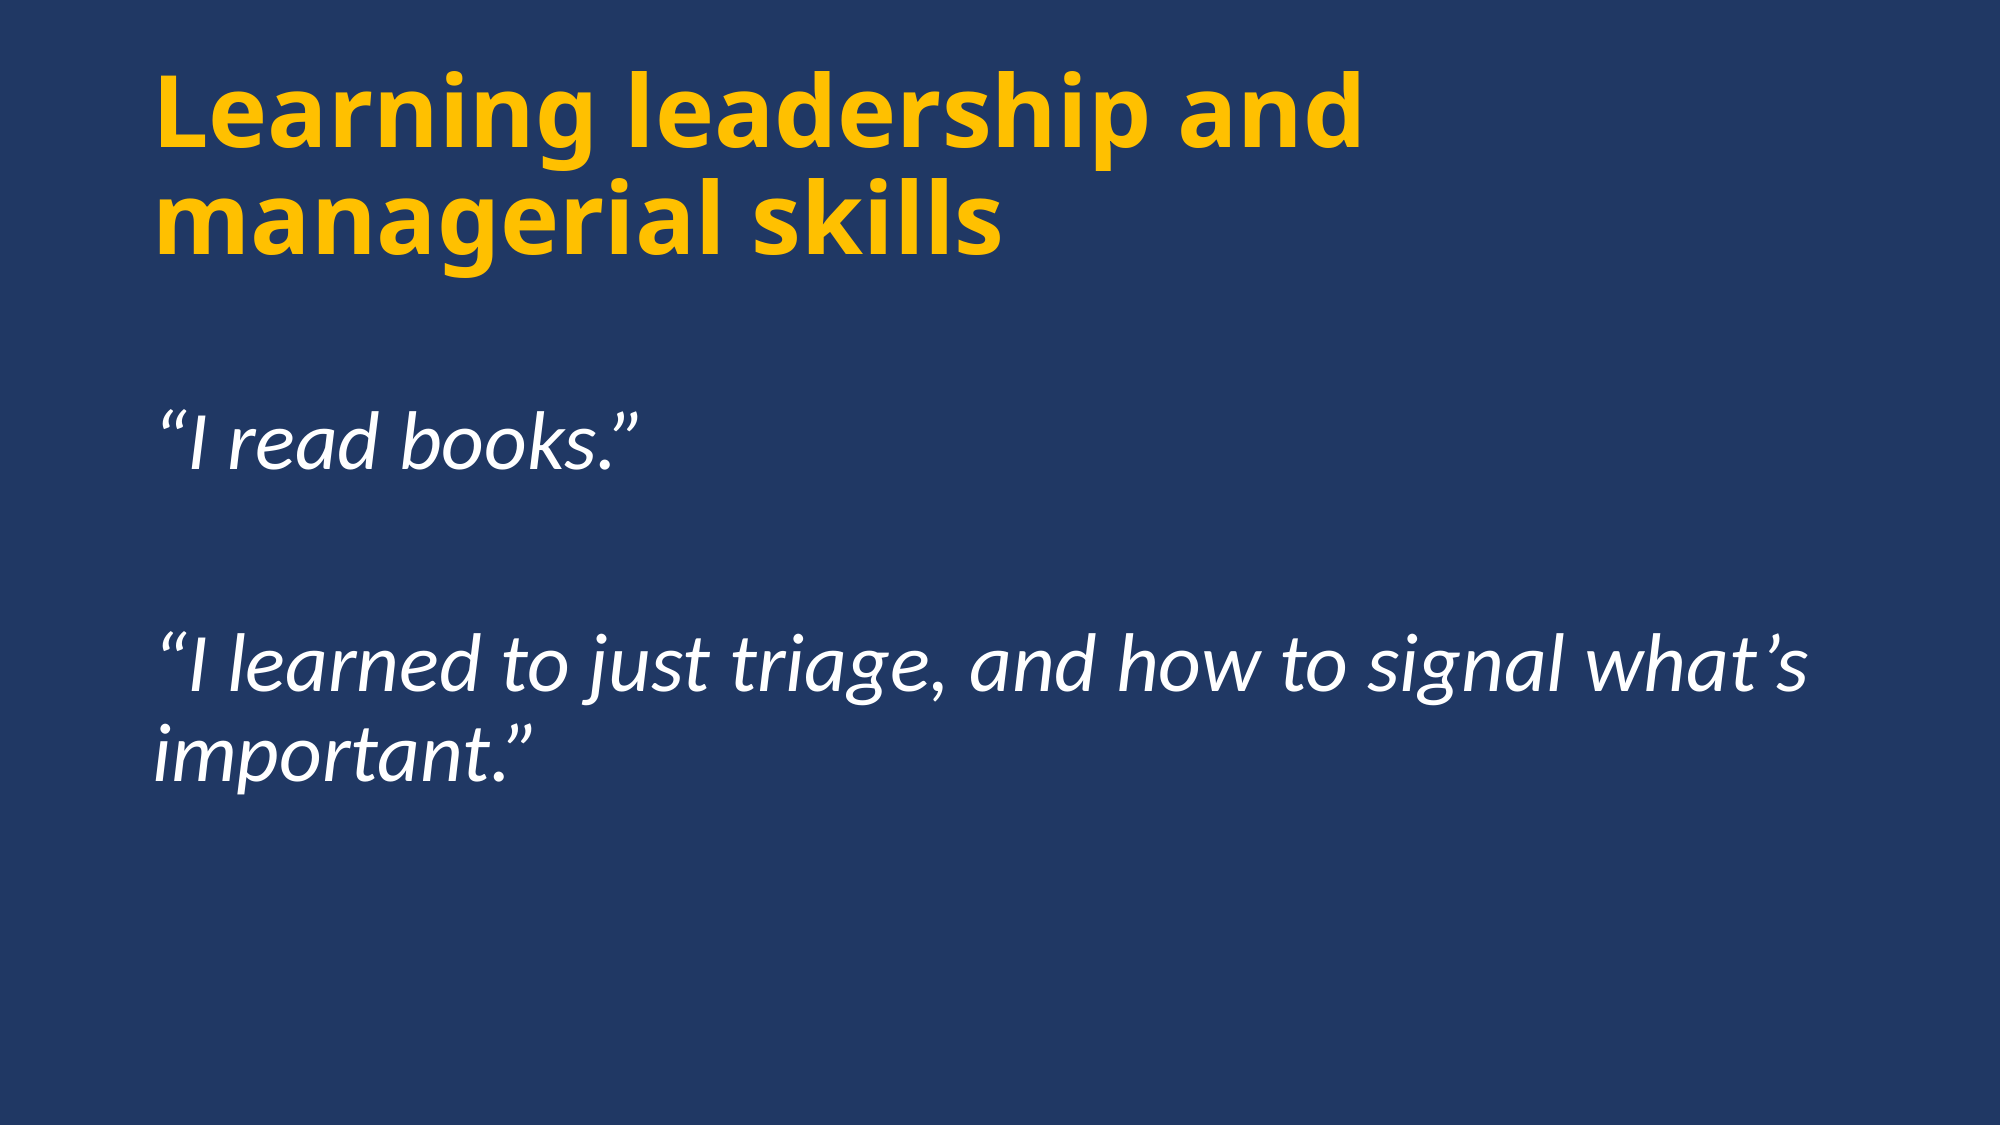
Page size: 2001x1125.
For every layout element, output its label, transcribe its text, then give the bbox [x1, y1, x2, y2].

title Learning leadership and managerial skills [137, 59, 1863, 278]
list “I read books.” “I learned to just triage, and how to signal what’s important.” [137, 299, 1863, 1014]
